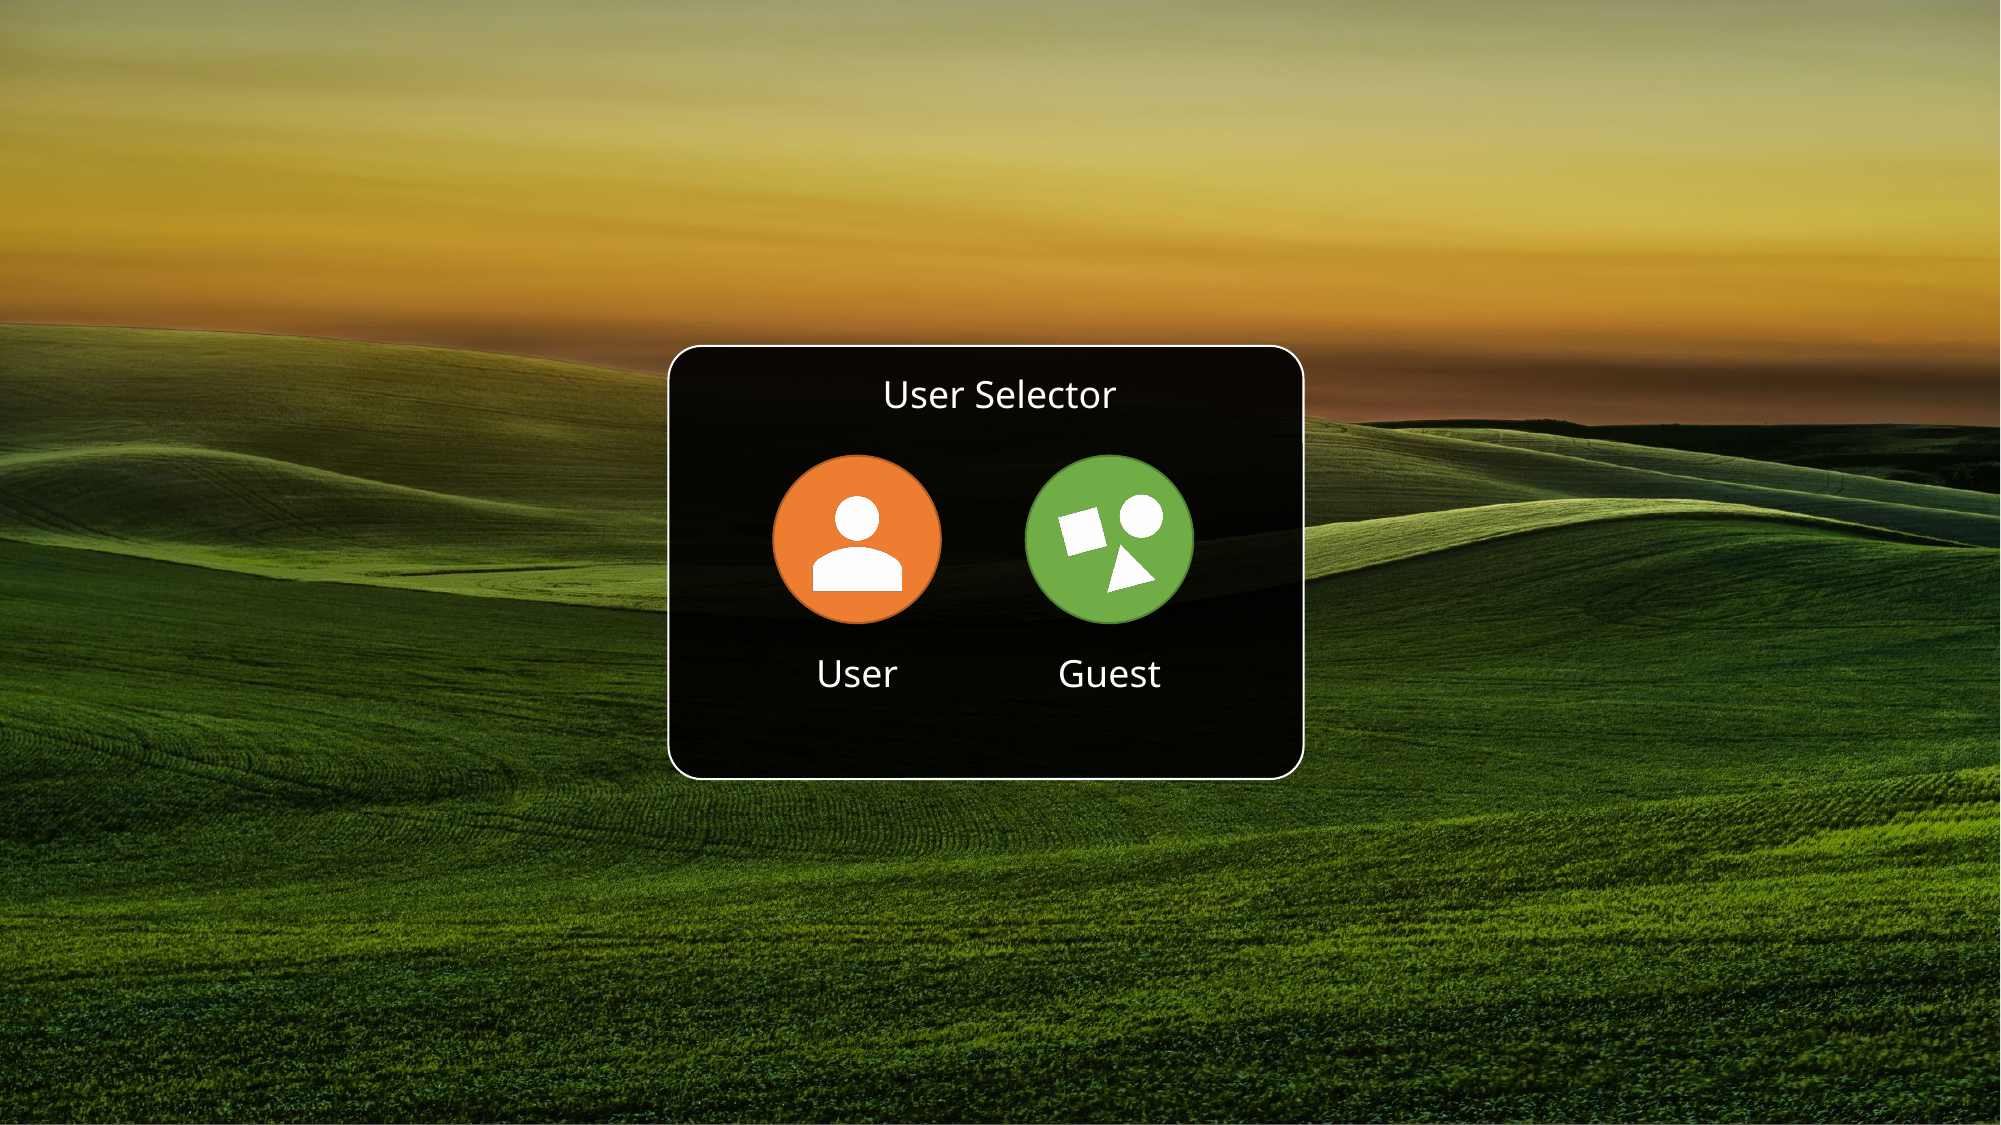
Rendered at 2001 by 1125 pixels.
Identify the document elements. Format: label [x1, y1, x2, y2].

text_box [499, 345, 1500, 780]
picture [0, 0, 2001, 1125]
